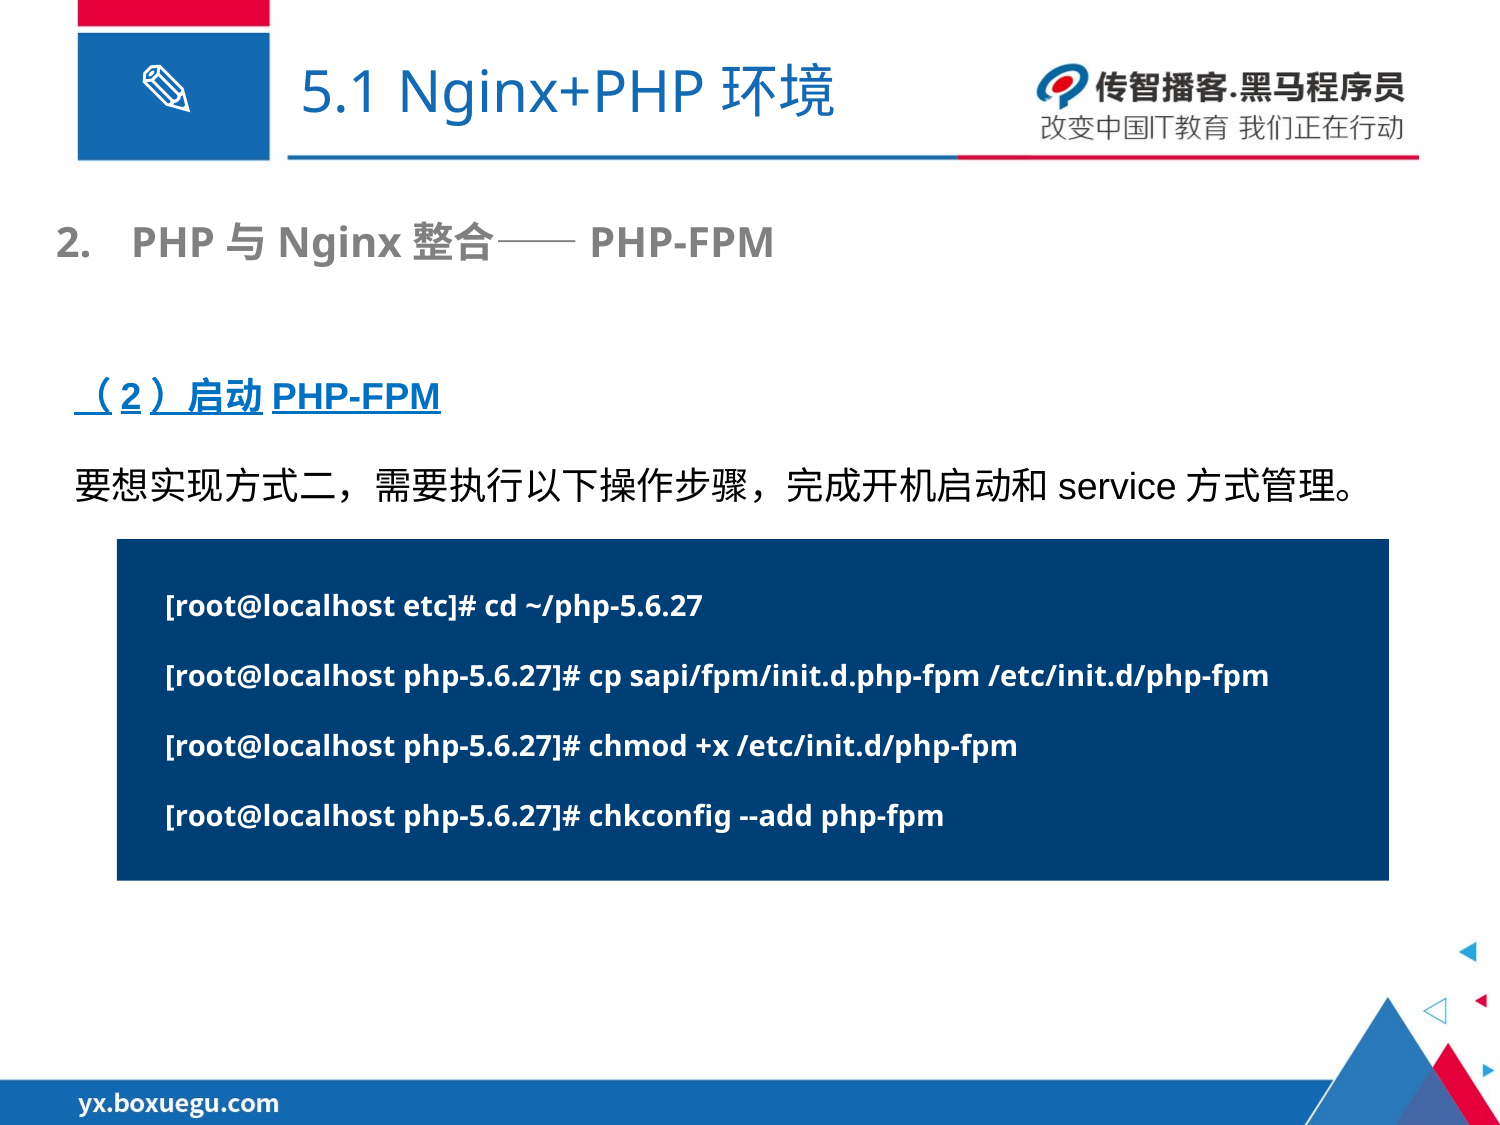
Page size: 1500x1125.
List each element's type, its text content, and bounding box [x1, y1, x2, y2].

picture [0, 1, 1500, 1125]
title 5.1 Nginx+PHP环境 [285, 25, 1137, 153]
text_box PHP与Nginx整合——PHP-FPM [41, 208, 1424, 274]
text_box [116, 538, 1390, 904]
text_box （2）启动PHP-FPM 要想实现方式二，需要执行以下操作步骤，完成开机启动和service方式管理。 [59, 319, 1465, 515]
